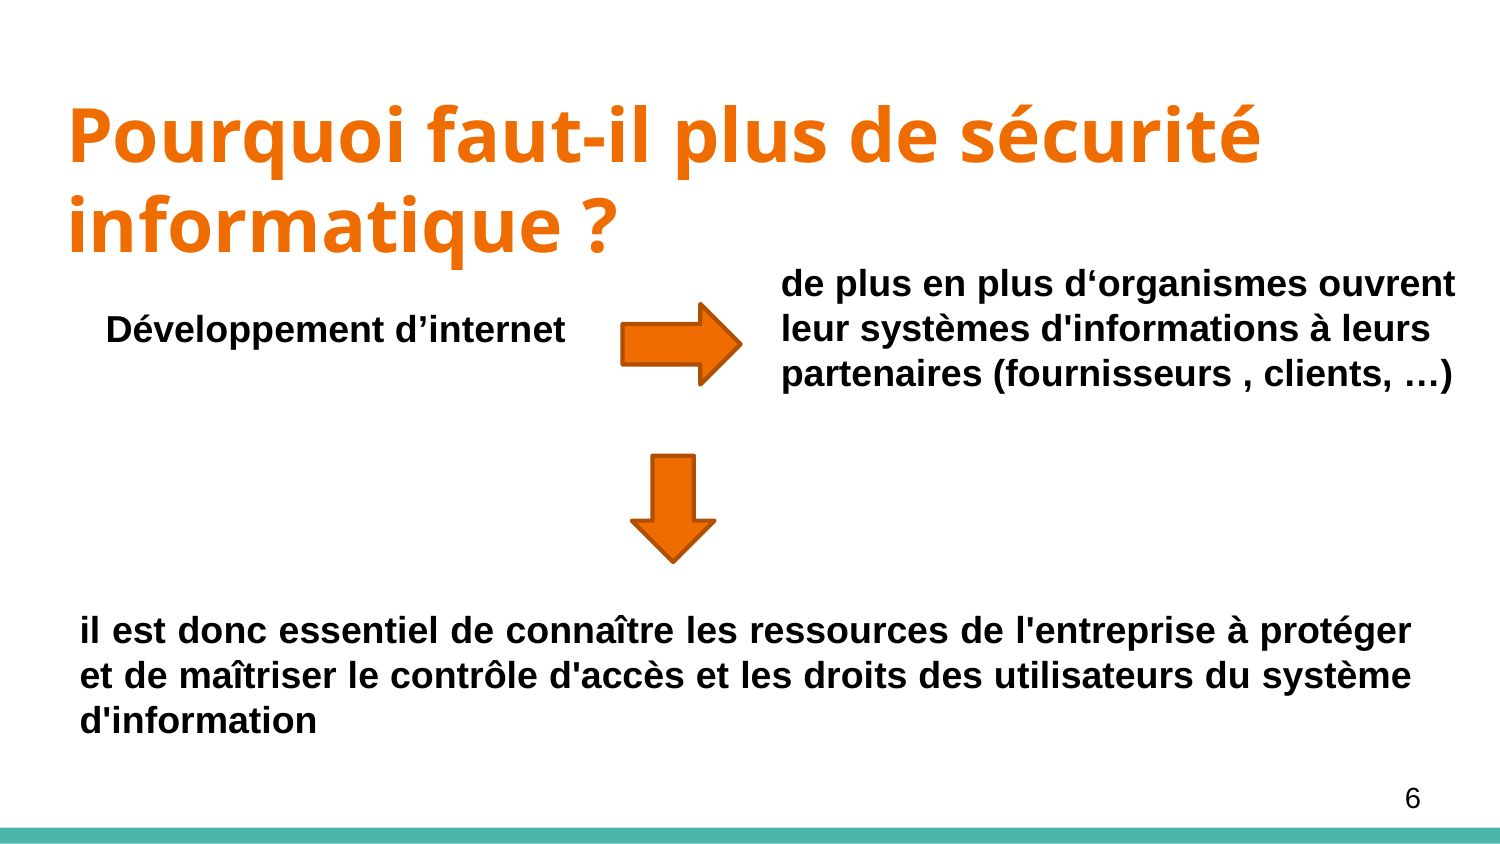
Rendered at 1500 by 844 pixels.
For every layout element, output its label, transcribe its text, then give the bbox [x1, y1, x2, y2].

text_box [620, 302, 743, 387]
text_box [629, 453, 717, 565]
title Pourquoi faut-il plus de sécurité informatique ? [51, 72, 1449, 189]
text_box de plus en plus d‘organismes ouvrent leur systèmes d'informations à leurs partenaires (fournisseurs , clients, …) [766, 251, 1475, 402]
slide_number 6 [1389, 764, 1480, 830]
text_box Développement d’internet [90, 298, 582, 393]
text_box il est donc essentiel de connaître les ressources de l'entreprise à protéger et de maîtriser le contrôle d'accès et les droits des utilisateurs du système d'information [64, 598, 1428, 749]
